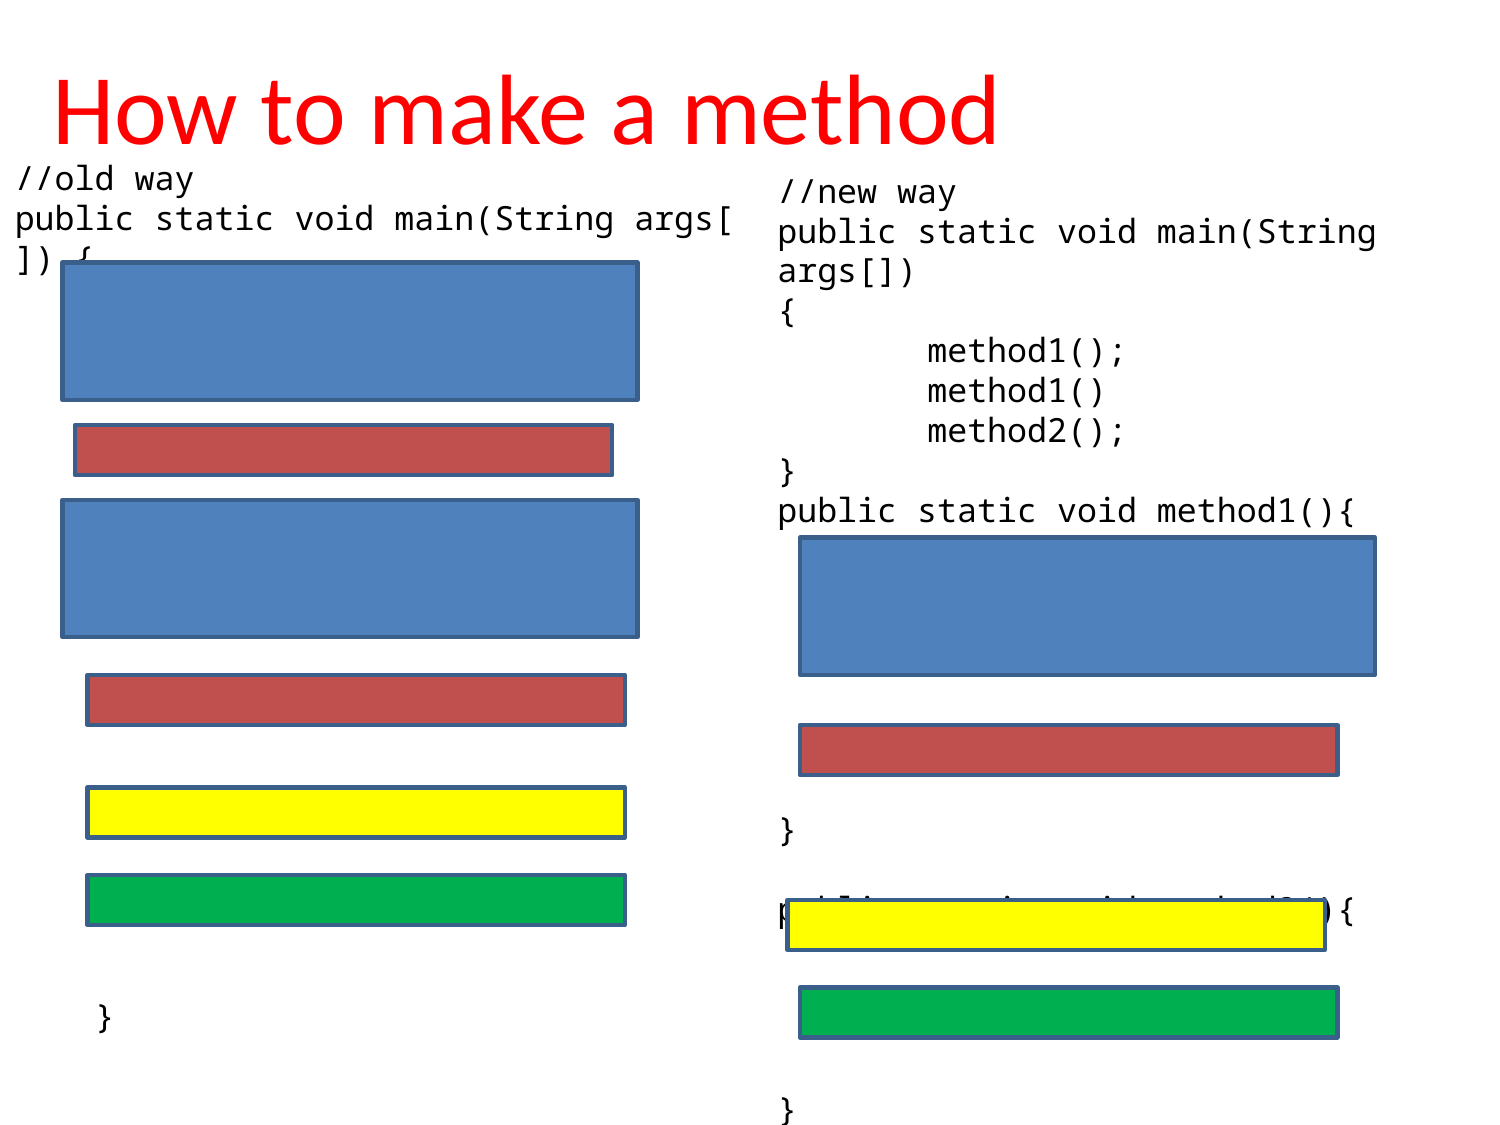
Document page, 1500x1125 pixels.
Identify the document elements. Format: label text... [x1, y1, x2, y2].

text_box [60, 498, 640, 639]
text_box //new way public static void main(String args[]) { method1(); method1() method2(); } public static void method1(){ } public static void method2(){ } [762, 162, 1500, 1125]
text_box //old way public static void main(String args[]) { } [0, 149, 763, 1083]
text_box [85, 873, 627, 927]
text_box [85, 673, 627, 727]
text_box [85, 785, 627, 840]
text_box [798, 985, 1340, 1040]
text_box [798, 535, 1377, 677]
text_box [785, 898, 1327, 952]
text_box [73, 423, 614, 477]
text_box [60, 260, 640, 402]
text_box [798, 723, 1340, 777]
text_box How to make a method [37, 37, 1225, 162]
